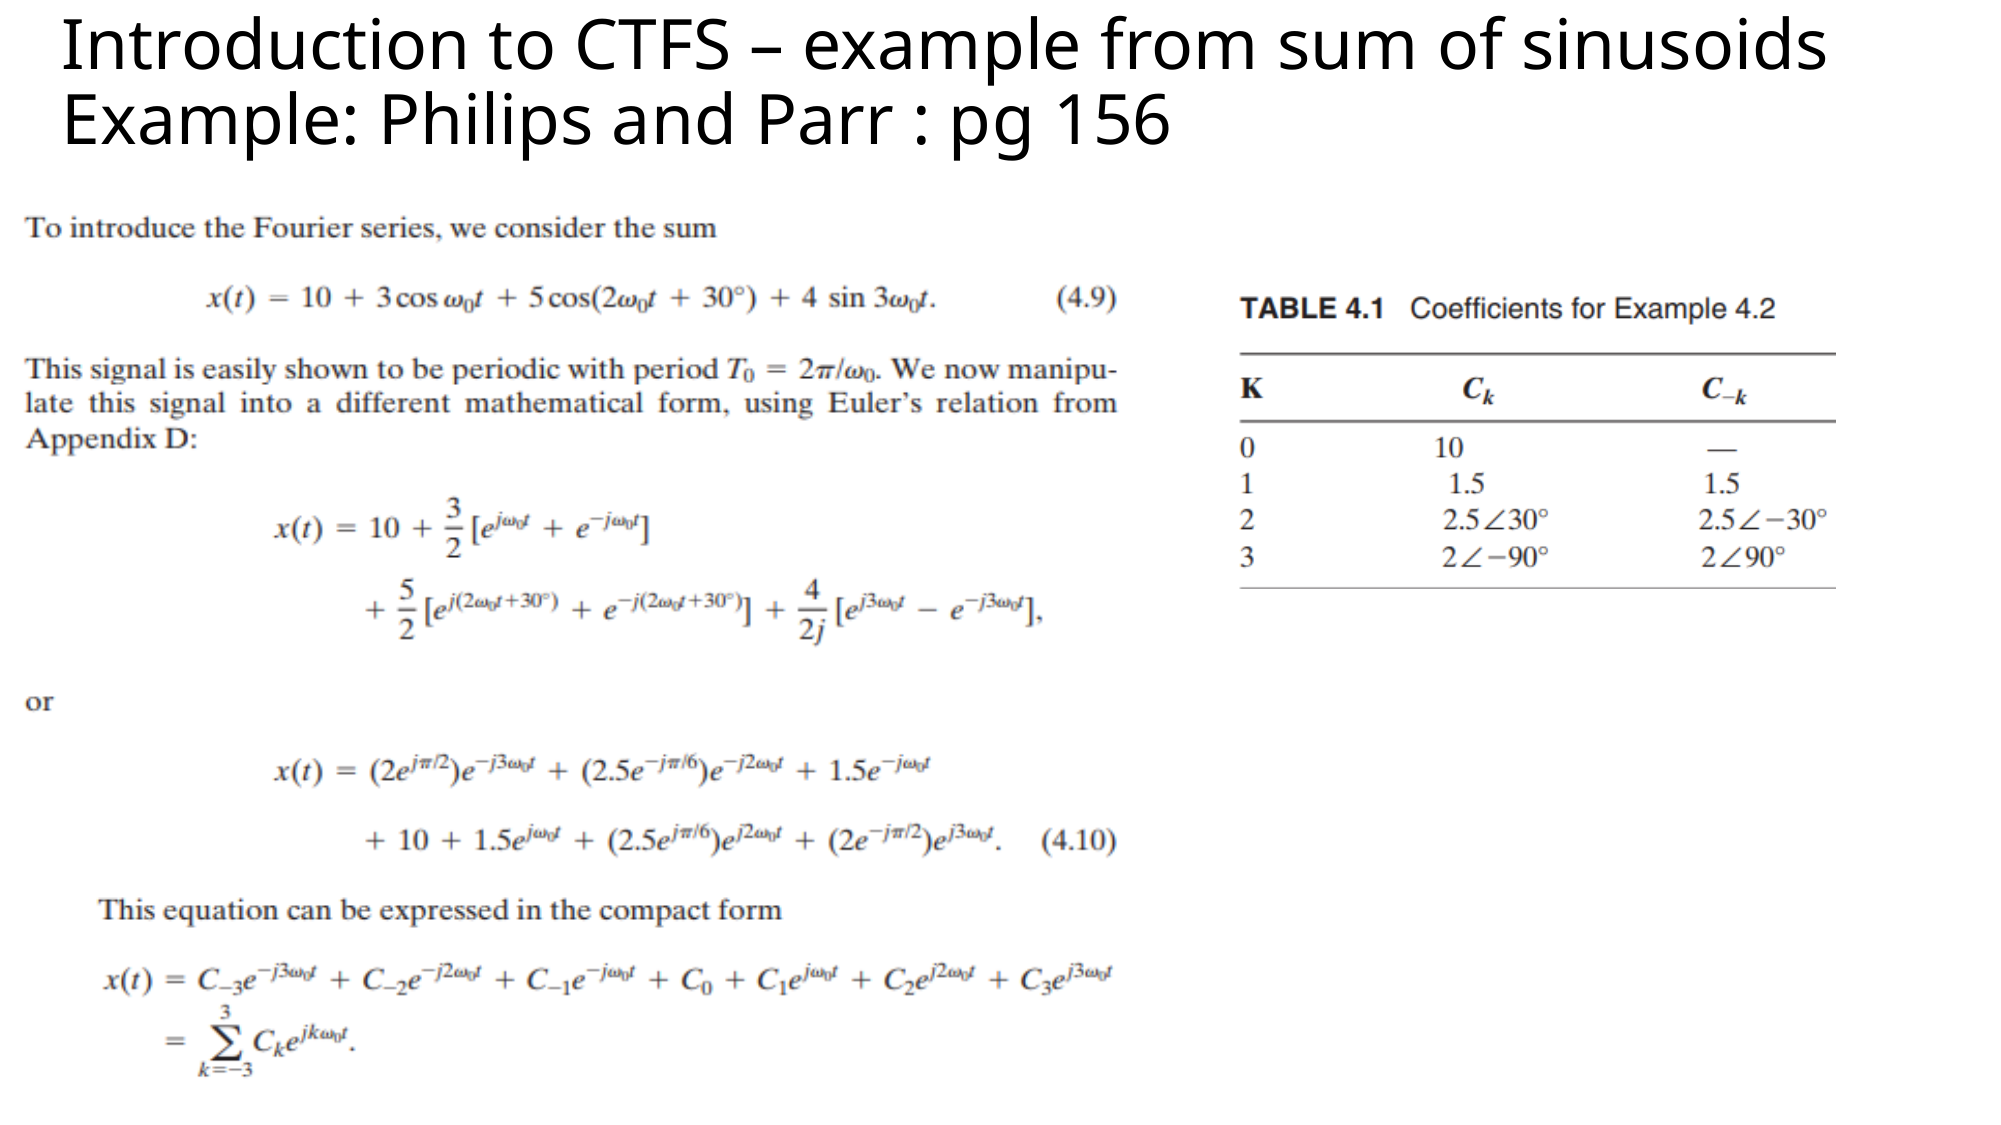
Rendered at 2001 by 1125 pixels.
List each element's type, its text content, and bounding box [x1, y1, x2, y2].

title Introduction to CTFS – example from sum of sinusoids Example: Philips and Parr : pg 156 [46, 0, 1893, 169]
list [0, 204, 1145, 1087]
picture [1232, 281, 1836, 589]
